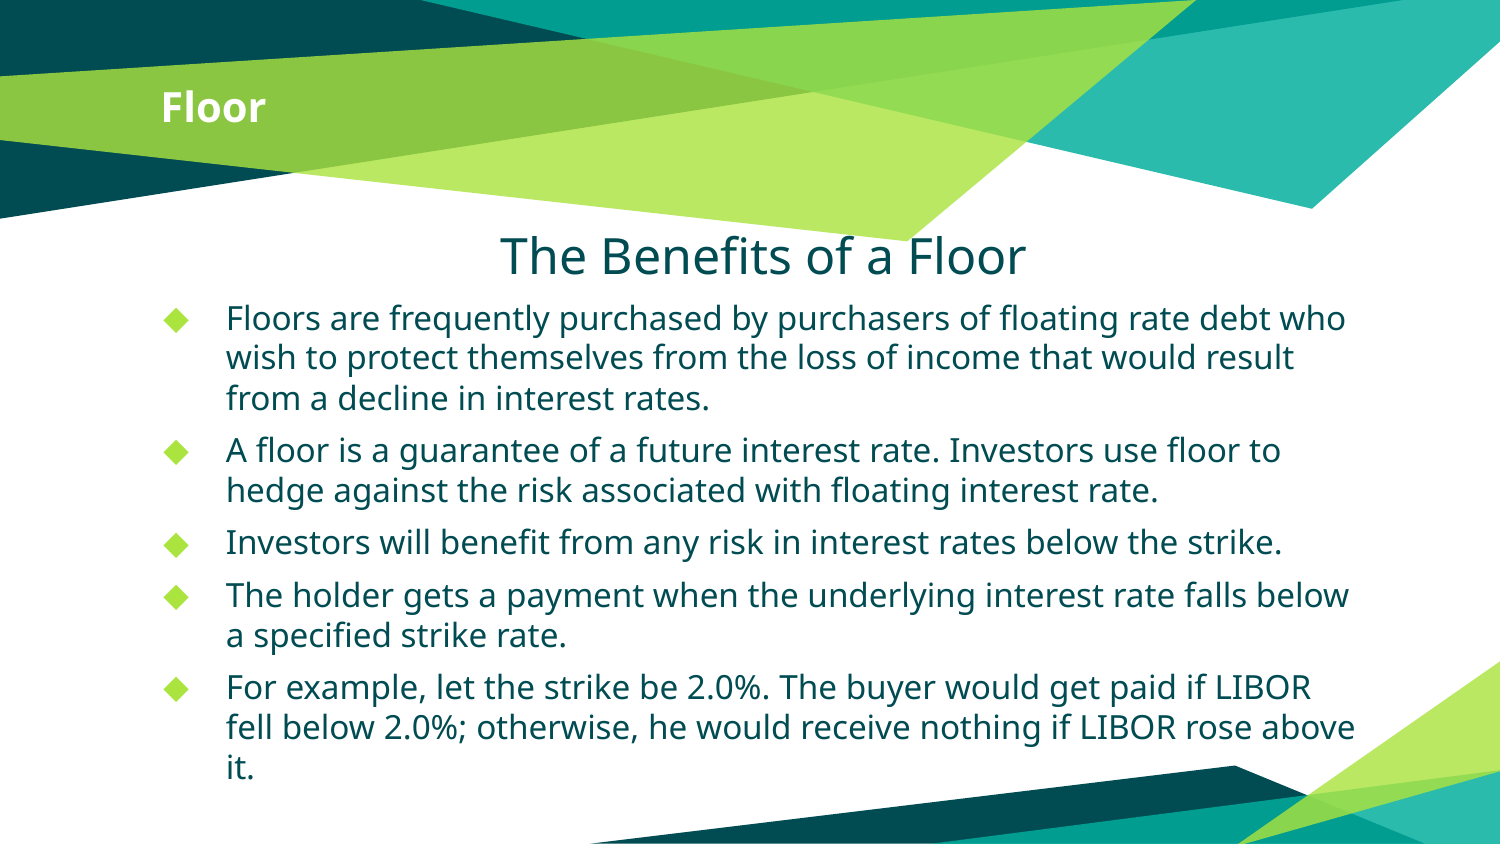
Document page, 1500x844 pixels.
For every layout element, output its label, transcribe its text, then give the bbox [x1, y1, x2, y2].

title Floor [145, 65, 1355, 162]
list The Benefits of a Floor Floors are frequently purchased by purchasers of floating rate debt who wish to protect themselves from the loss of income that would result from a decline in interest rates. A floor is a guarantee of a future interest rate. Investors use floor to hedge against the risk associated with floating interest rate. Investors will benefit from any risk in interest rates below the strike. The holder gets a payment when the underlying interest rate falls below a specified strike rate. For example, let the strike be 2.0%. The buyer would get paid if LIBOR fell below 2.0%; otherwise, he would receive nothing if LIBOR rose above it. [135, 209, 1381, 812]
